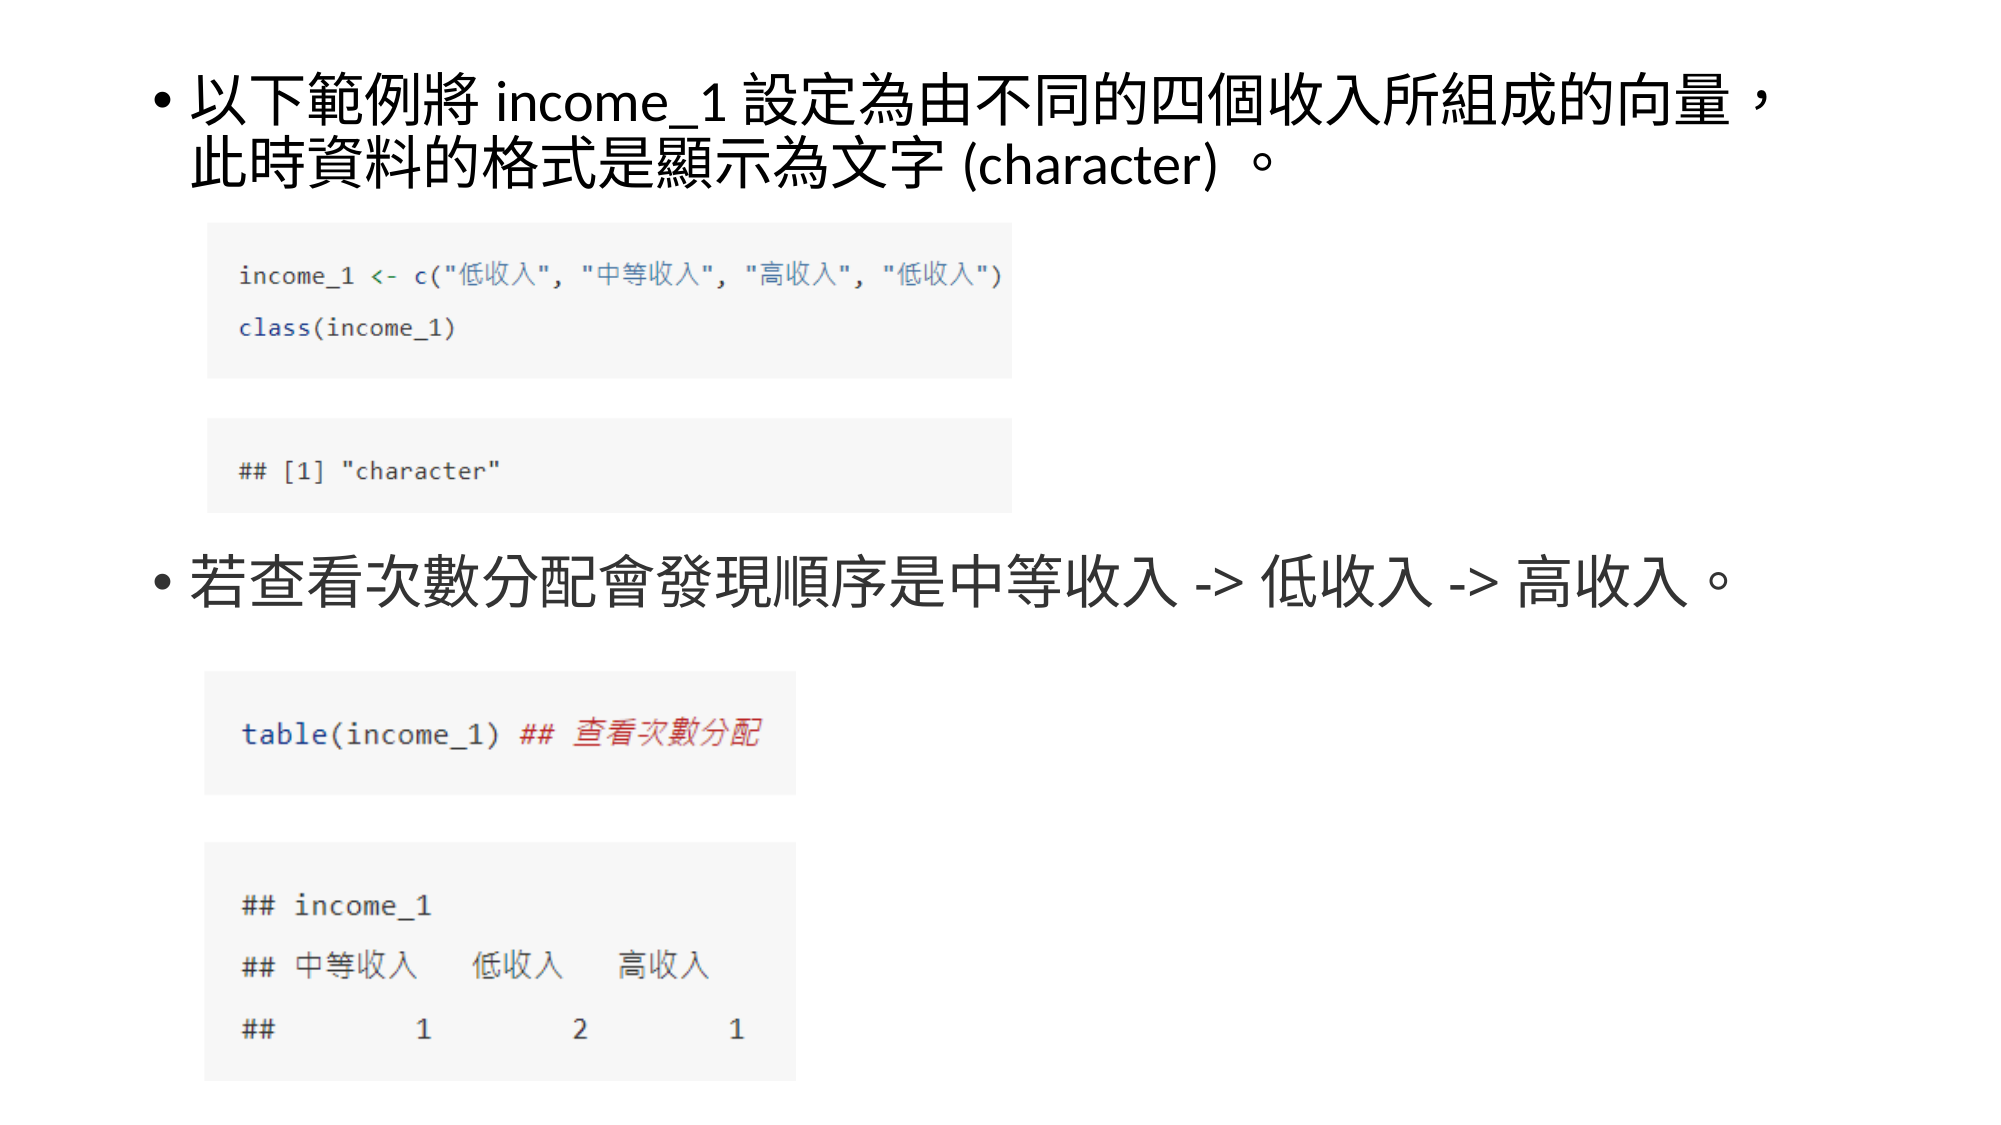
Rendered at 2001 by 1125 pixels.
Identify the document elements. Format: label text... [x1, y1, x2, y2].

picture [203, 668, 796, 1081]
list 以下範例將income_1設定為由不同的四個收入所組成的向量，此時資料的格式是顯示為文字(character)。 若查看次數分配會發現順序是中等收入->低收入->高收入。 [137, 63, 1863, 778]
picture [203, 220, 1012, 513]
